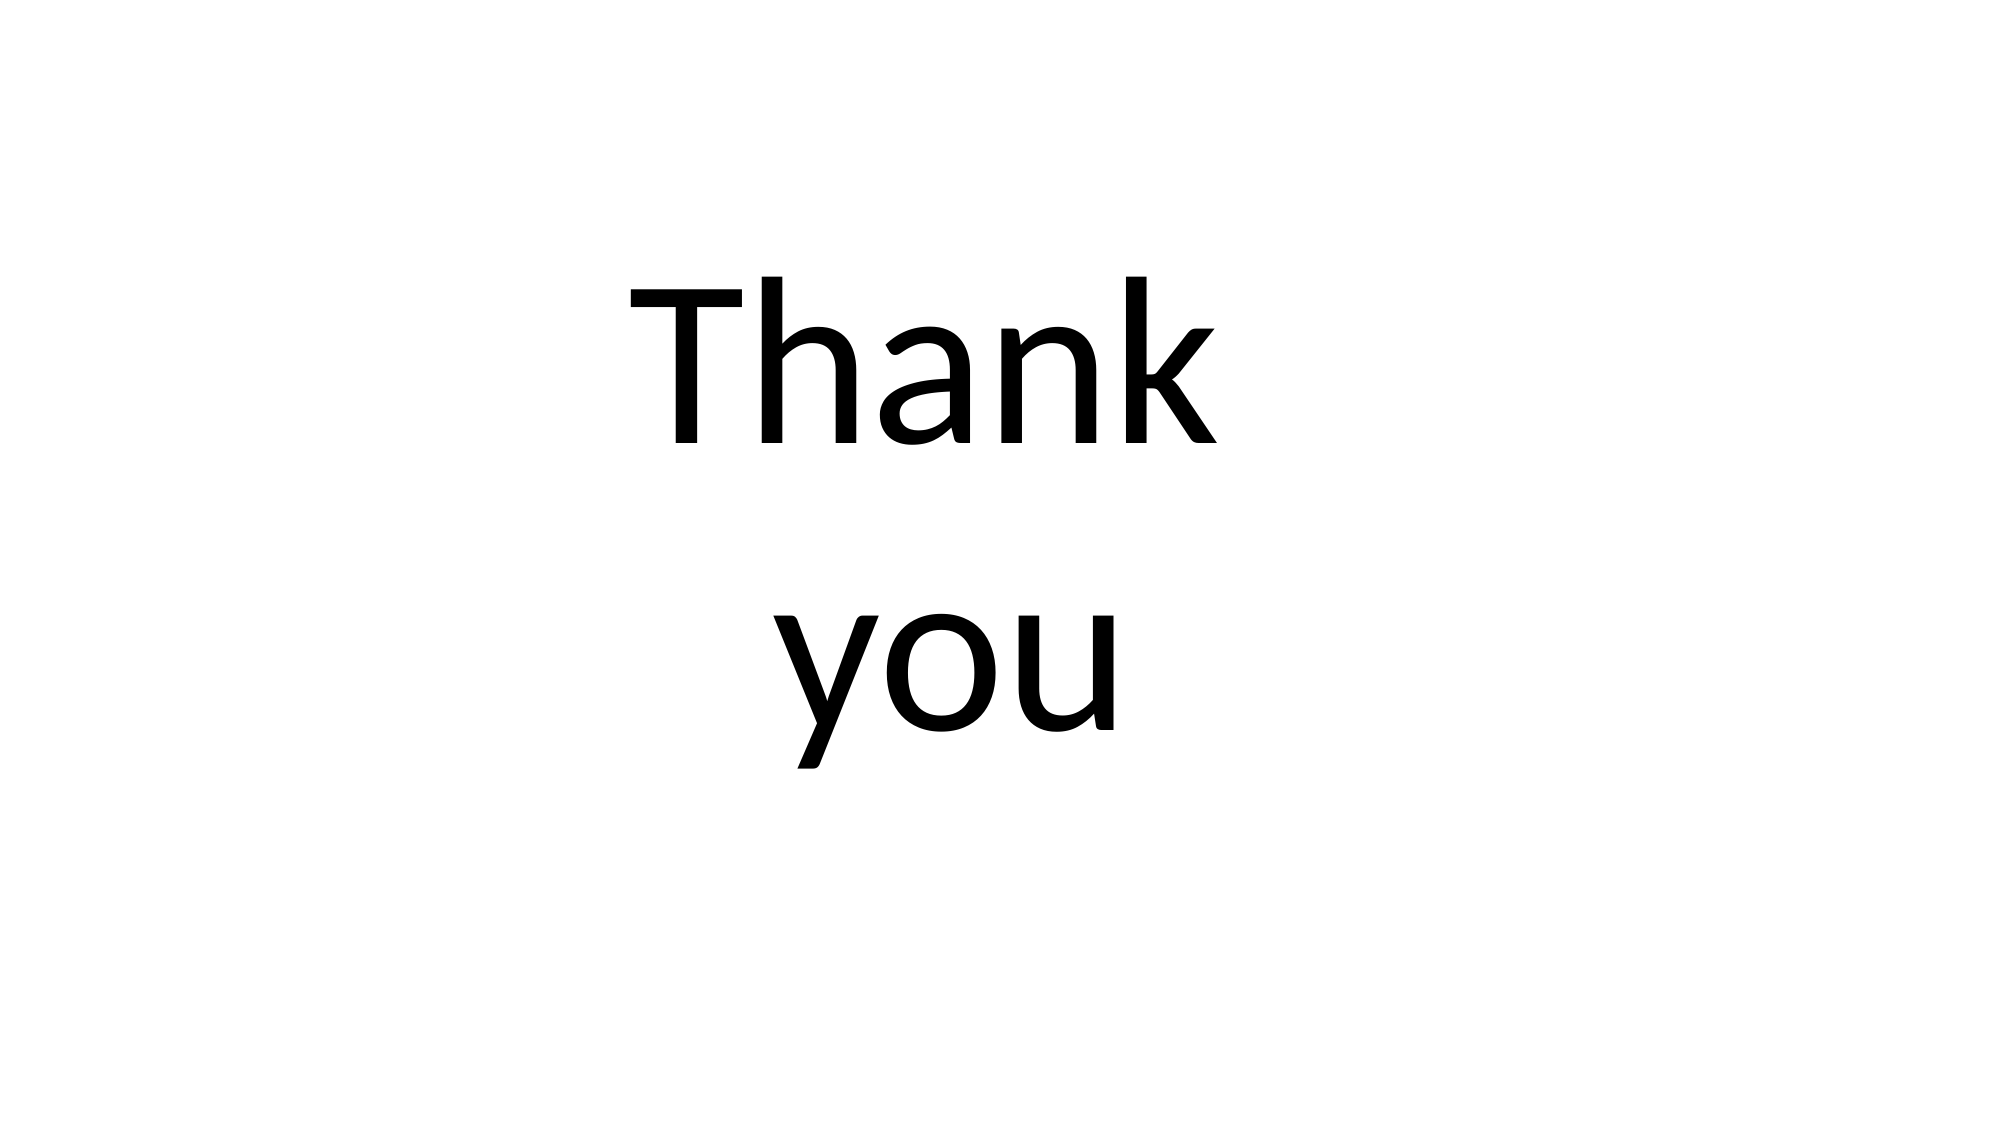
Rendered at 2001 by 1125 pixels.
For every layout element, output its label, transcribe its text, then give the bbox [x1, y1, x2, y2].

text_box Thank you [613, 195, 1290, 786]
